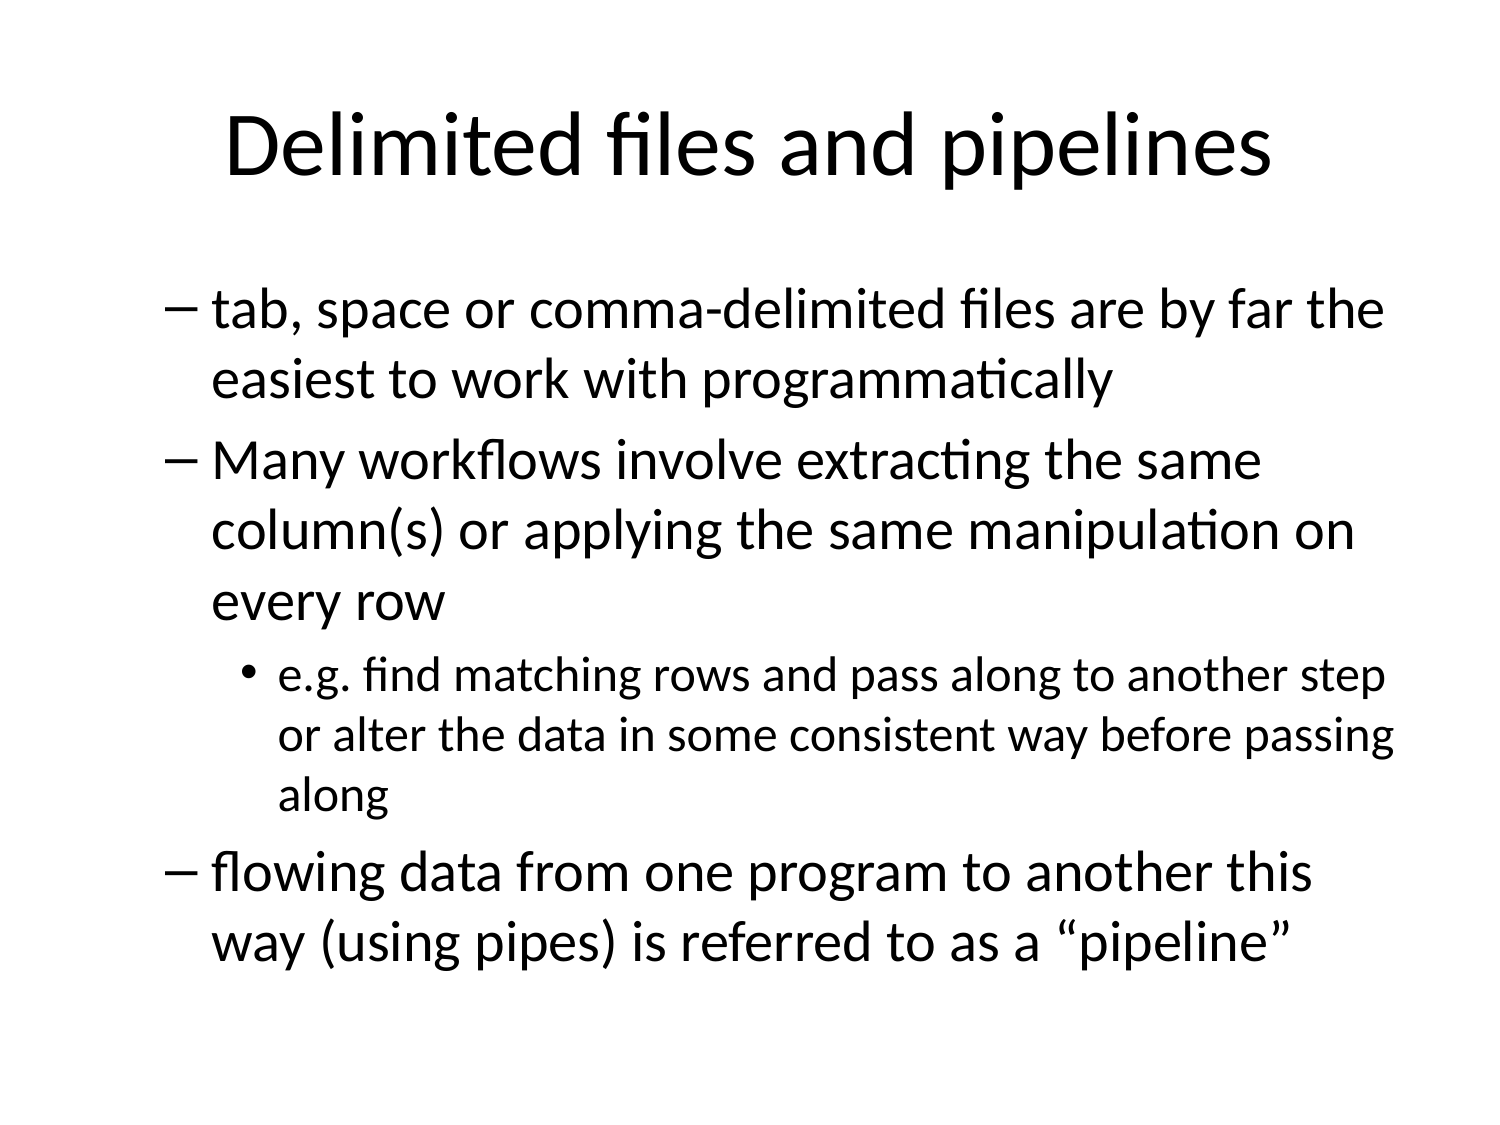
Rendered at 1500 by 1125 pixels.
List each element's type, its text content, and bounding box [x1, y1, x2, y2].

list tab, space or comma-delimited files are by far the easiest to work with programmatically Many workflows involve extracting the same column(s) or applying the same manipulation on every row e.g. find matching rows and pass along to another step or alter the data in some consistent way before passing along flowing data from one program to another this way (using pipes) is referred to as a “pipeline” [75, 262, 1425, 1005]
title Delimited files and pipelines [75, 45, 1425, 233]
